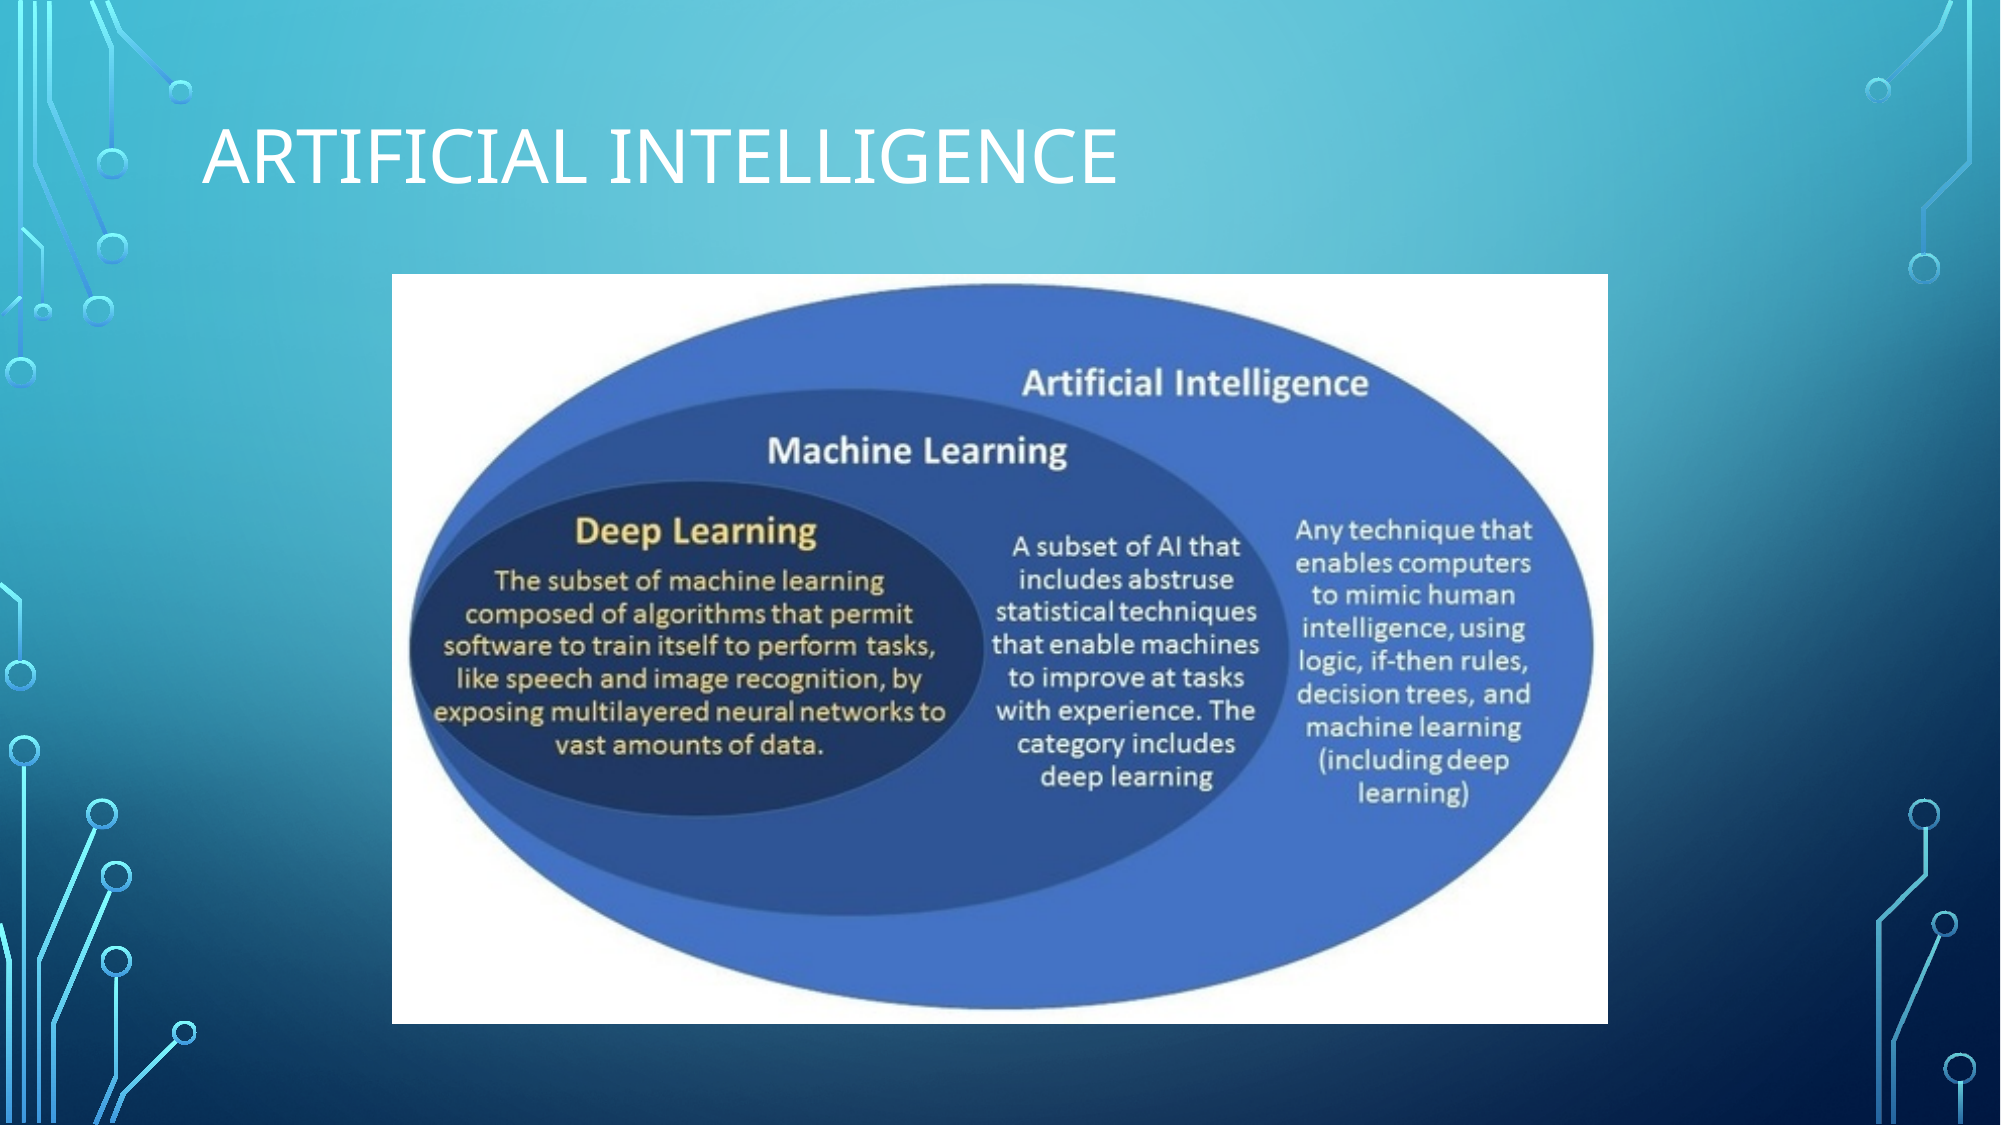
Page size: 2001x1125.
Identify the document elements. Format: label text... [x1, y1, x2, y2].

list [391, 274, 1608, 1024]
title Artificial Intelligence [187, 38, 1813, 281]
